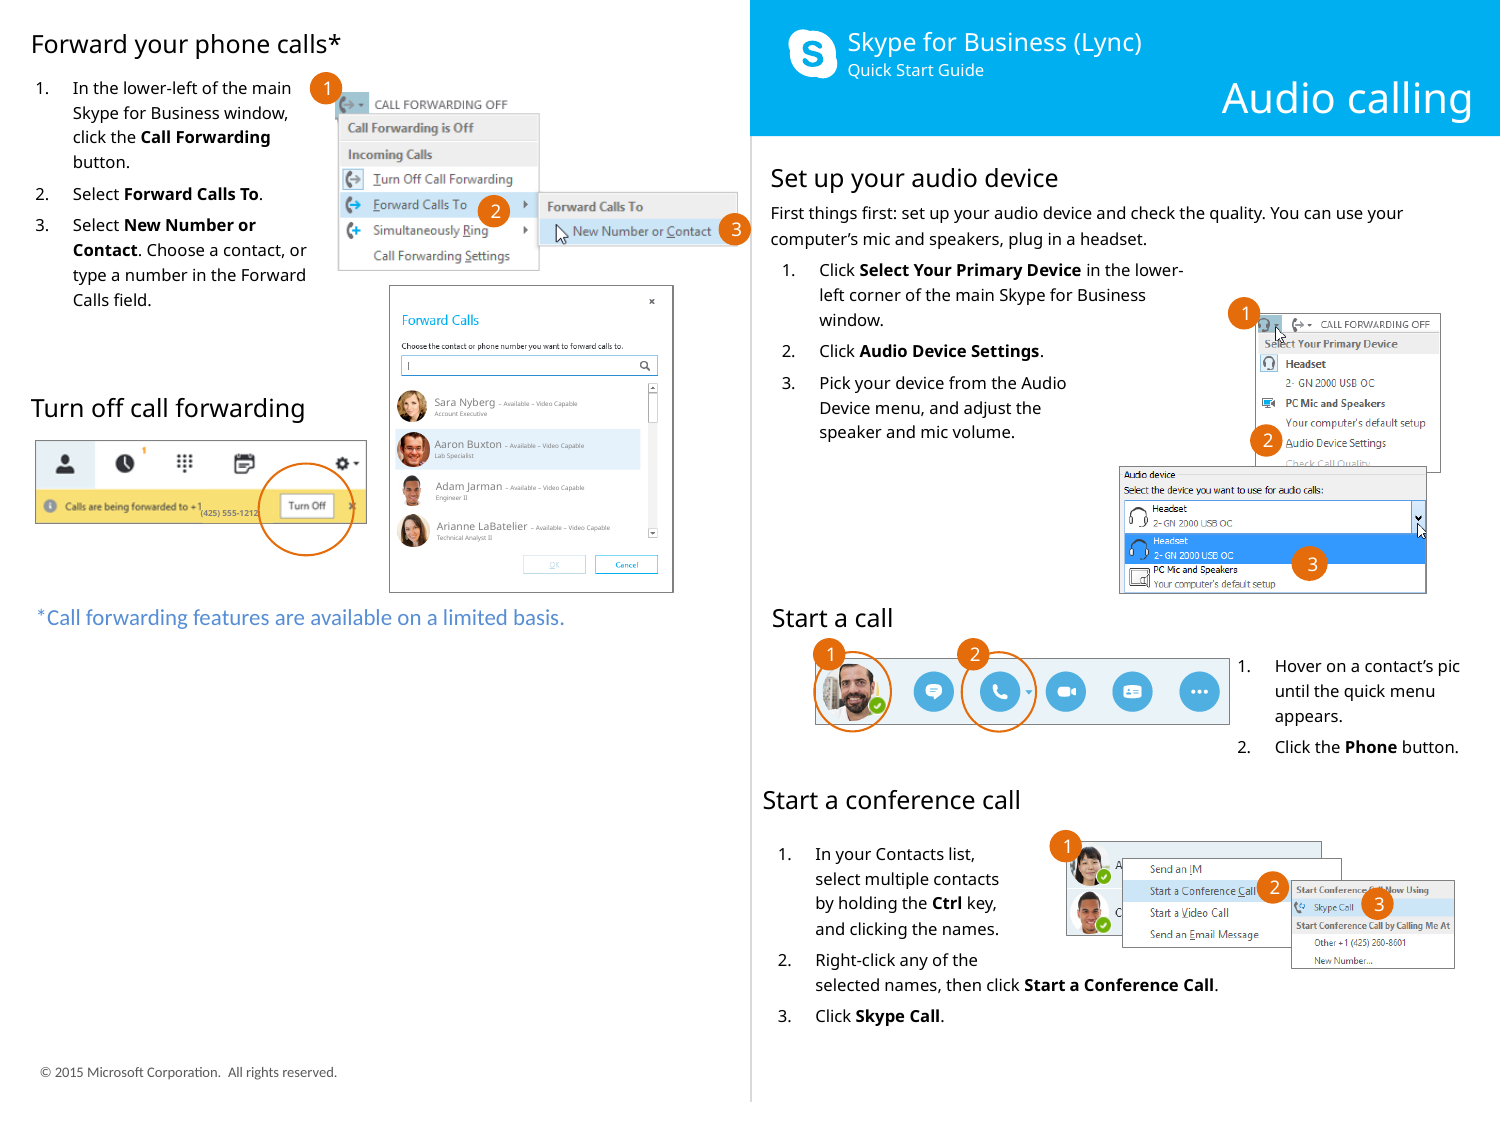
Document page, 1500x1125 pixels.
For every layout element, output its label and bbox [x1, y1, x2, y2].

text_box [15, 0, 1500, 1103]
